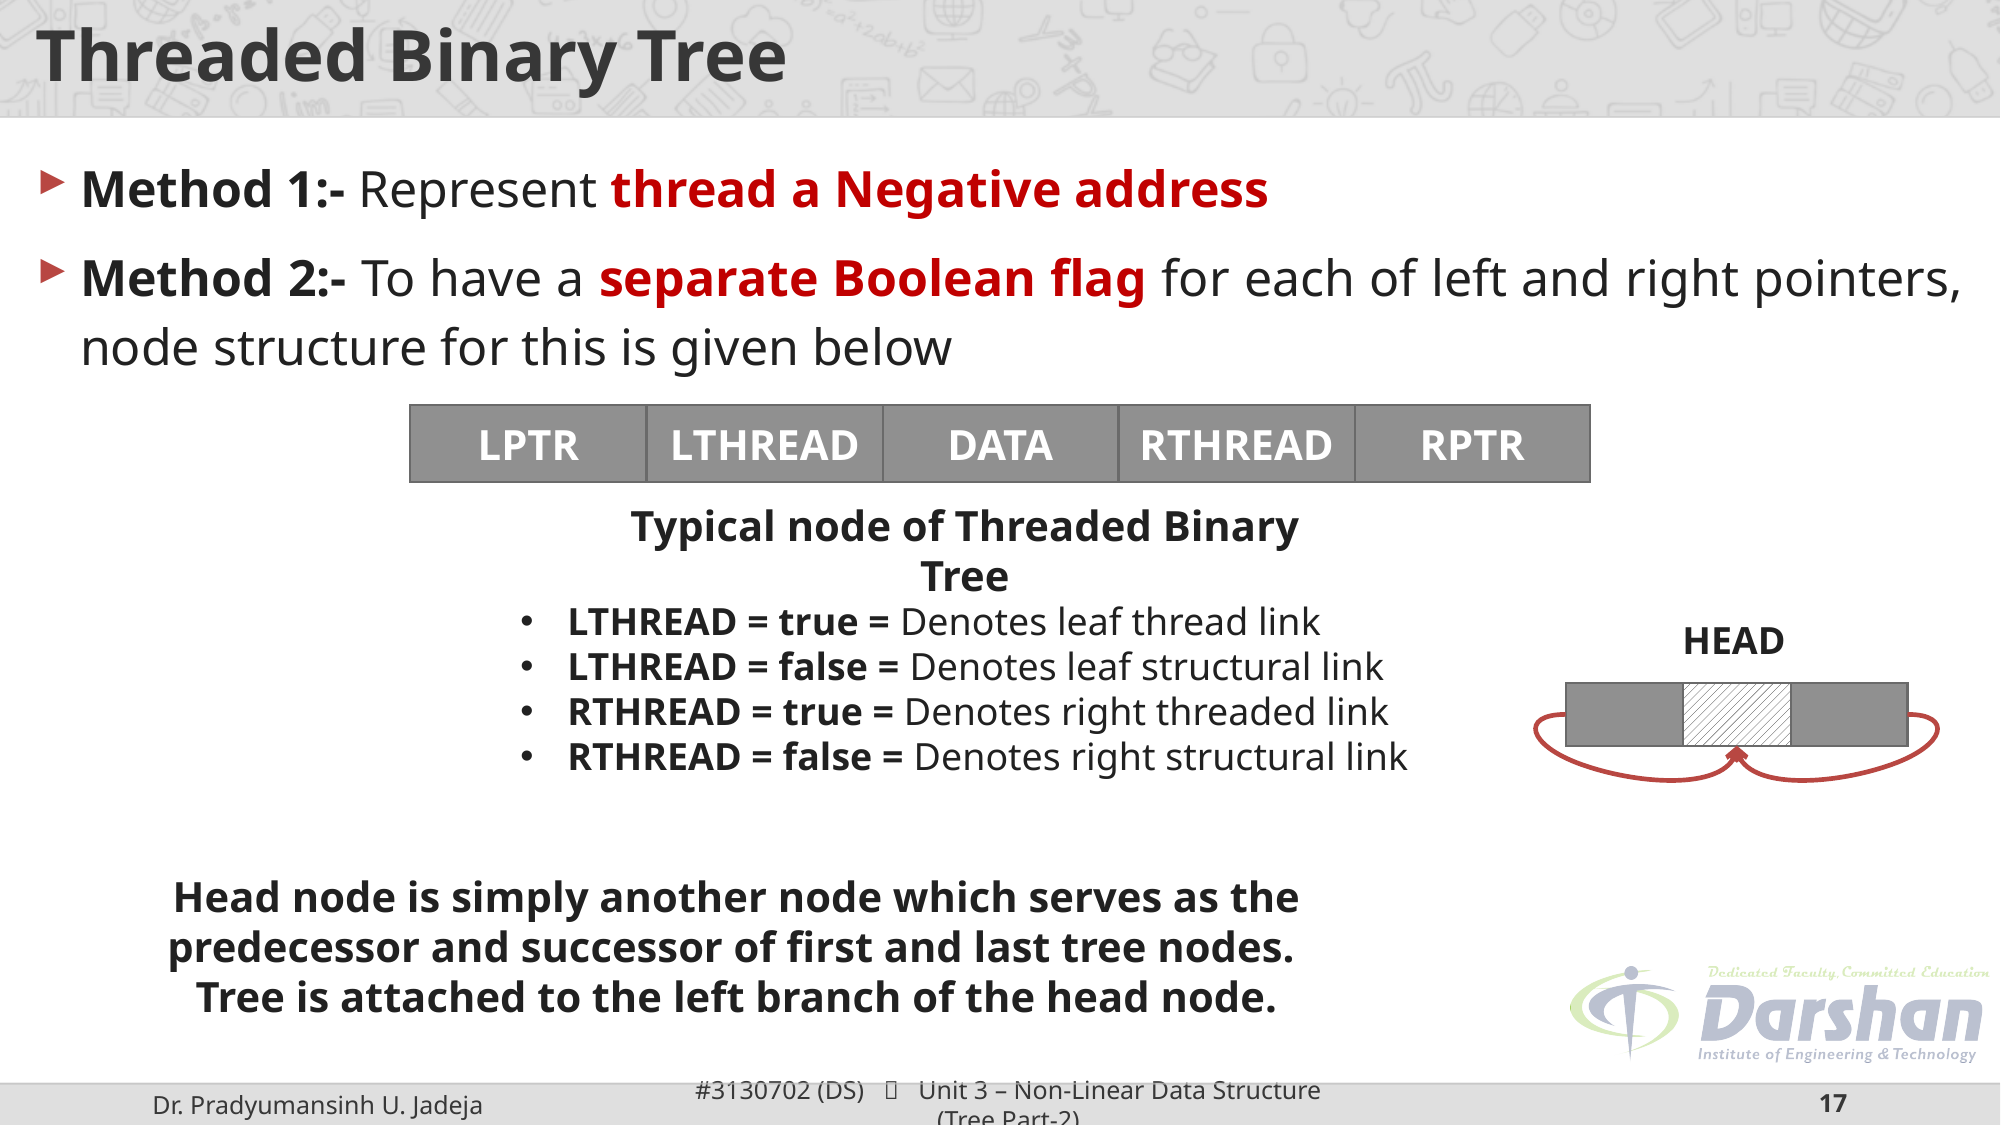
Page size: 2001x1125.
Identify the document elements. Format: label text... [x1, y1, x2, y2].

text_box LPTR [409, 404, 647, 483]
text_box LTHREAD [647, 404, 884, 483]
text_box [1737, 714, 1908, 746]
text_box RPTR [1356, 404, 1591, 483]
text_box LTHREAD = true = Denotes leaf thread link LTHREAD = false = Denotes leaf structural link RTHREAD = true = Denotes right threaded link RTHREAD = false = Denotes right structural link [505, 590, 1424, 786]
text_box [1565, 714, 1737, 746]
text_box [1565, 683, 1908, 714]
text_box DATA [884, 404, 1118, 483]
list Method 1:- Represent thread a Negative address Method 2:- To have a separate Boolean flag for each of left and right pointers, node structure for this is given below [21, 141, 1979, 1059]
text_box Typical node of Threaded Binary Tree [597, 491, 1333, 590]
title Threaded Binary Tree [0, 0, 2000, 117]
text_box HEAD [1667, 610, 1801, 670]
text_box Head node is simply another node which serves as the predecessor and successor of first and last tree nodes. Tree is attached to the left branch of the head node. [141, 863, 1333, 1028]
text_box RTHREAD [1118, 404, 1356, 483]
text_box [1570, 966, 1990, 1063]
